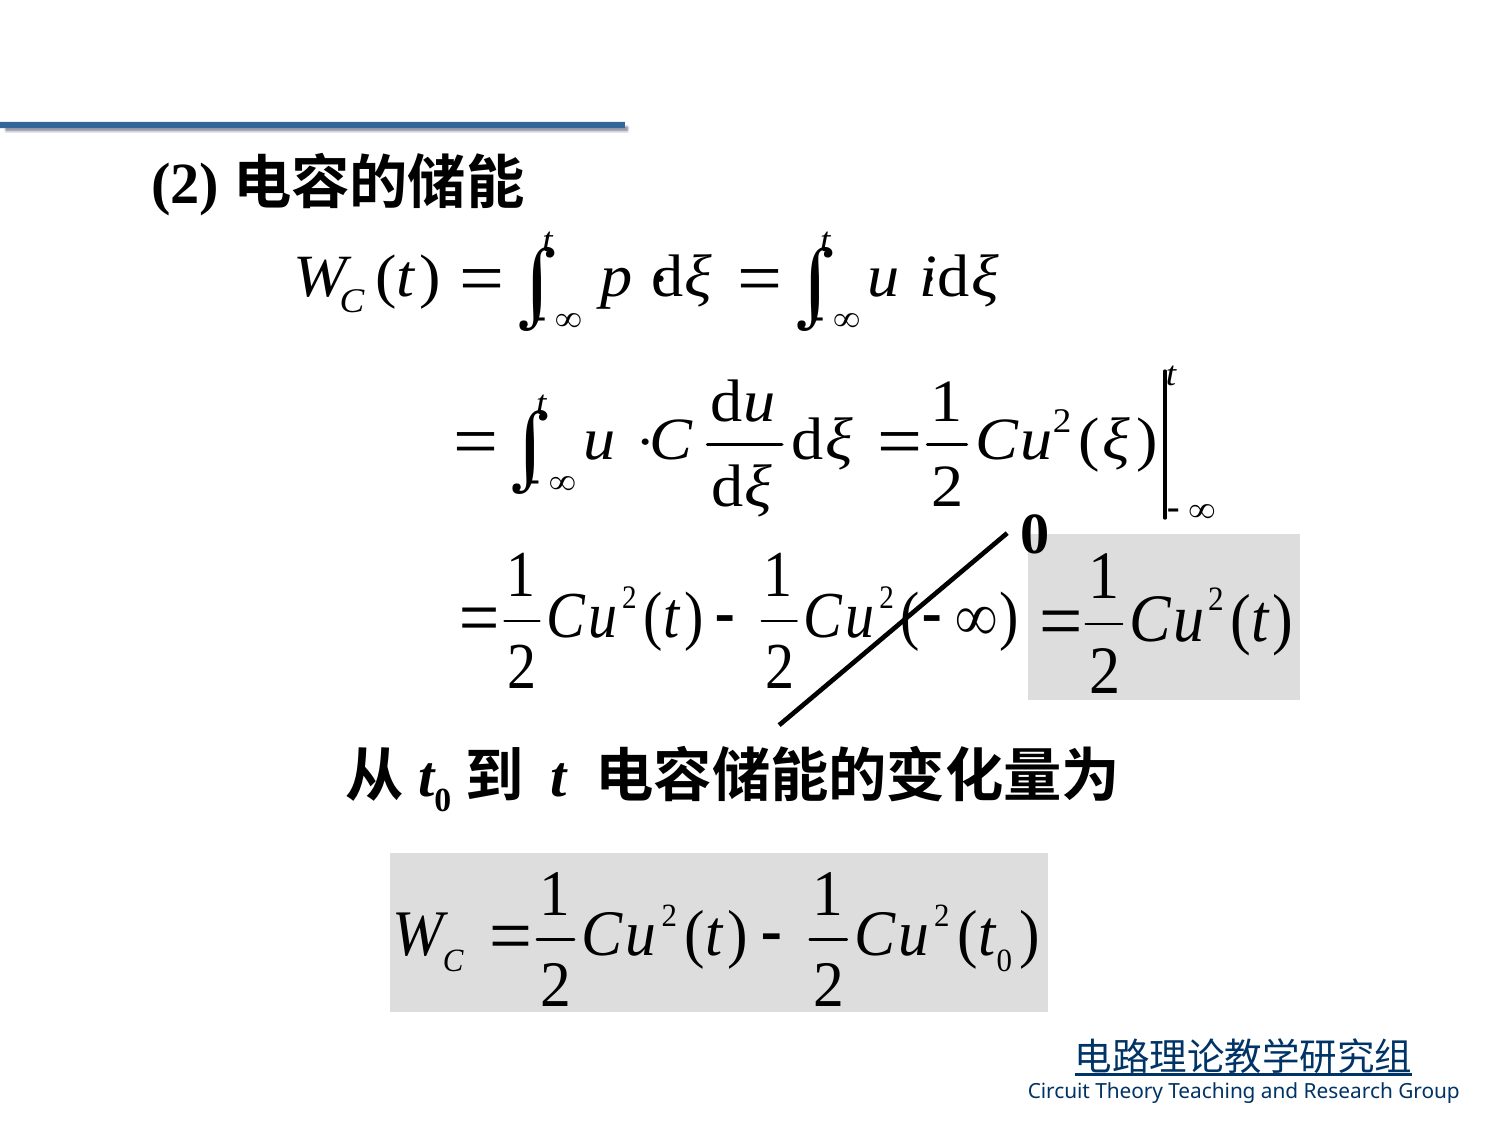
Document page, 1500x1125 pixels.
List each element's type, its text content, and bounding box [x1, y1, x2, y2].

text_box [448, 534, 775, 696]
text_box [289, 212, 1223, 530]
text_box (2)电容的储能 [74, 137, 592, 223]
text_box 从t0到 t 电容储能的变化量为 [284, 730, 1182, 826]
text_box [1104, 534, 1301, 701]
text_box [780, 487, 1101, 724]
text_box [390, 853, 1049, 1013]
